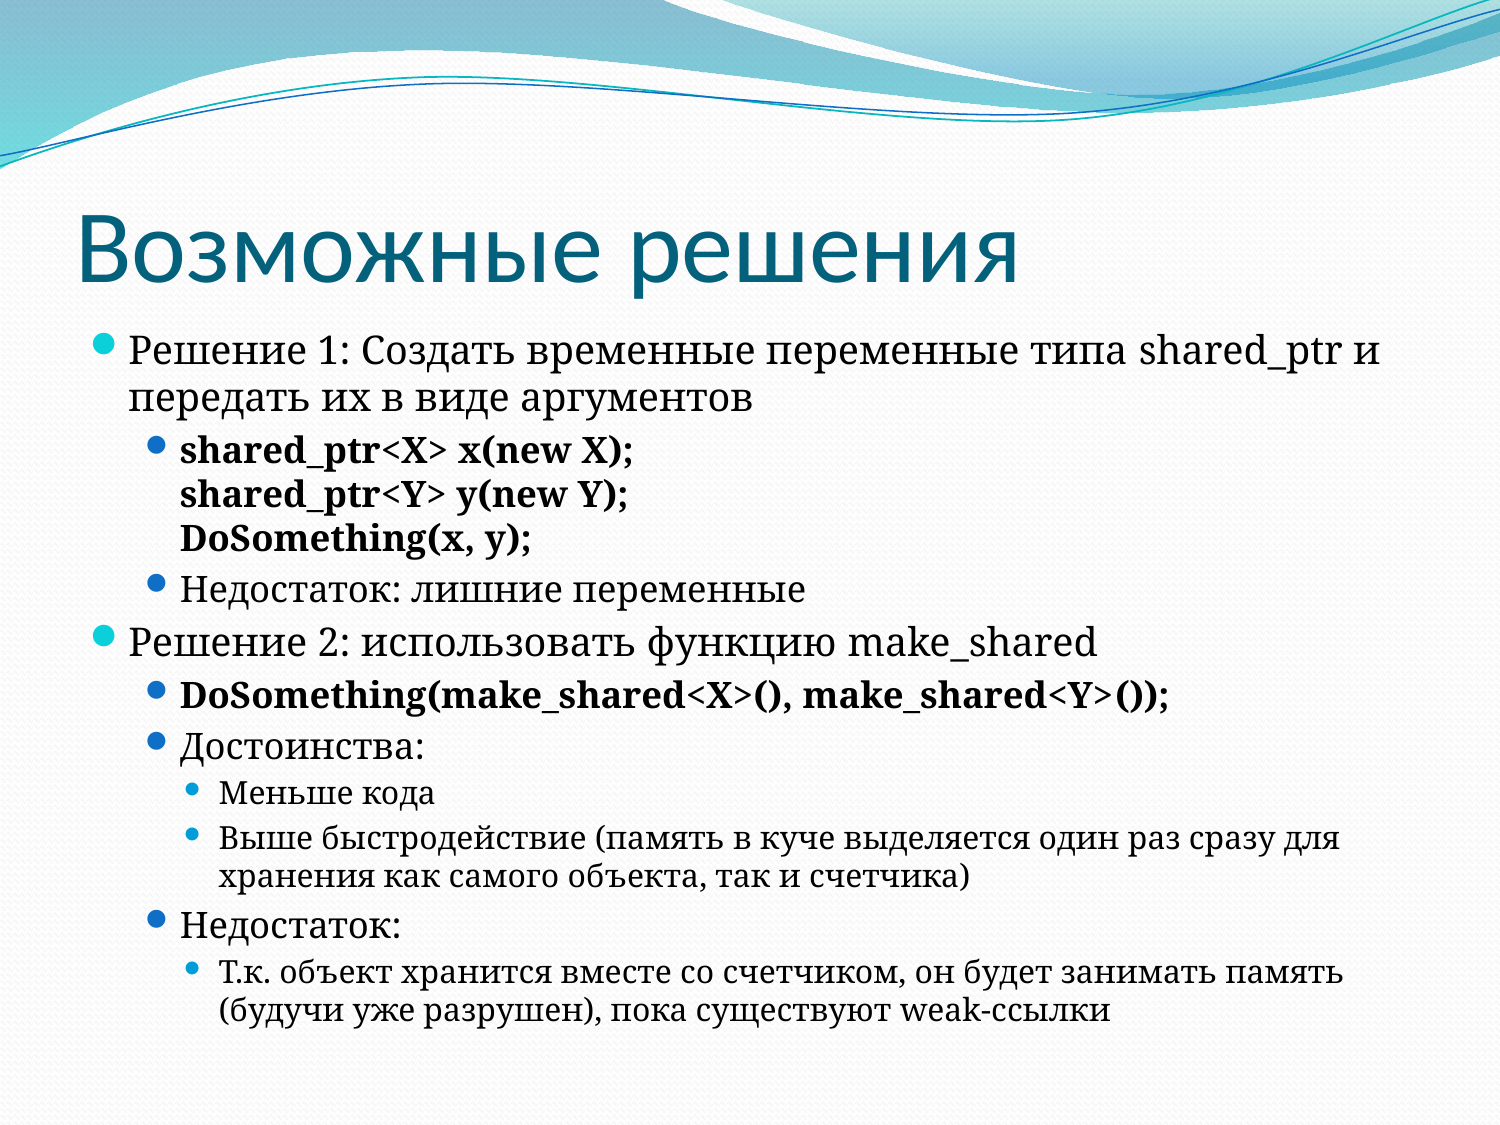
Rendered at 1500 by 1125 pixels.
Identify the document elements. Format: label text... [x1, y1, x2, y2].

list Решение 1: Создать временные переменные типа shared_ptr и передать их в виде аргументов shared_ptr<X> x(new X); shared_ptr<Y> y(new Y); DoSomething(x, y); Недостаток: лишние переменные Решение 2: использовать функцию make_shared DoSomething(make_shared<X>(), make_shared<Y>()); Достоинства: Меньше кода Выше быстродействие (память в куче выделяется один раз сразу для хранения как самого объекта, так и счетчика) Недостаток: Т.к. объект хранится вместе со счетчиком, он будет занимать память (будучи уже разрушен), пока существуют weak-ссылки [75, 317, 1425, 1038]
title Возможные решения [75, 115, 1425, 303]
